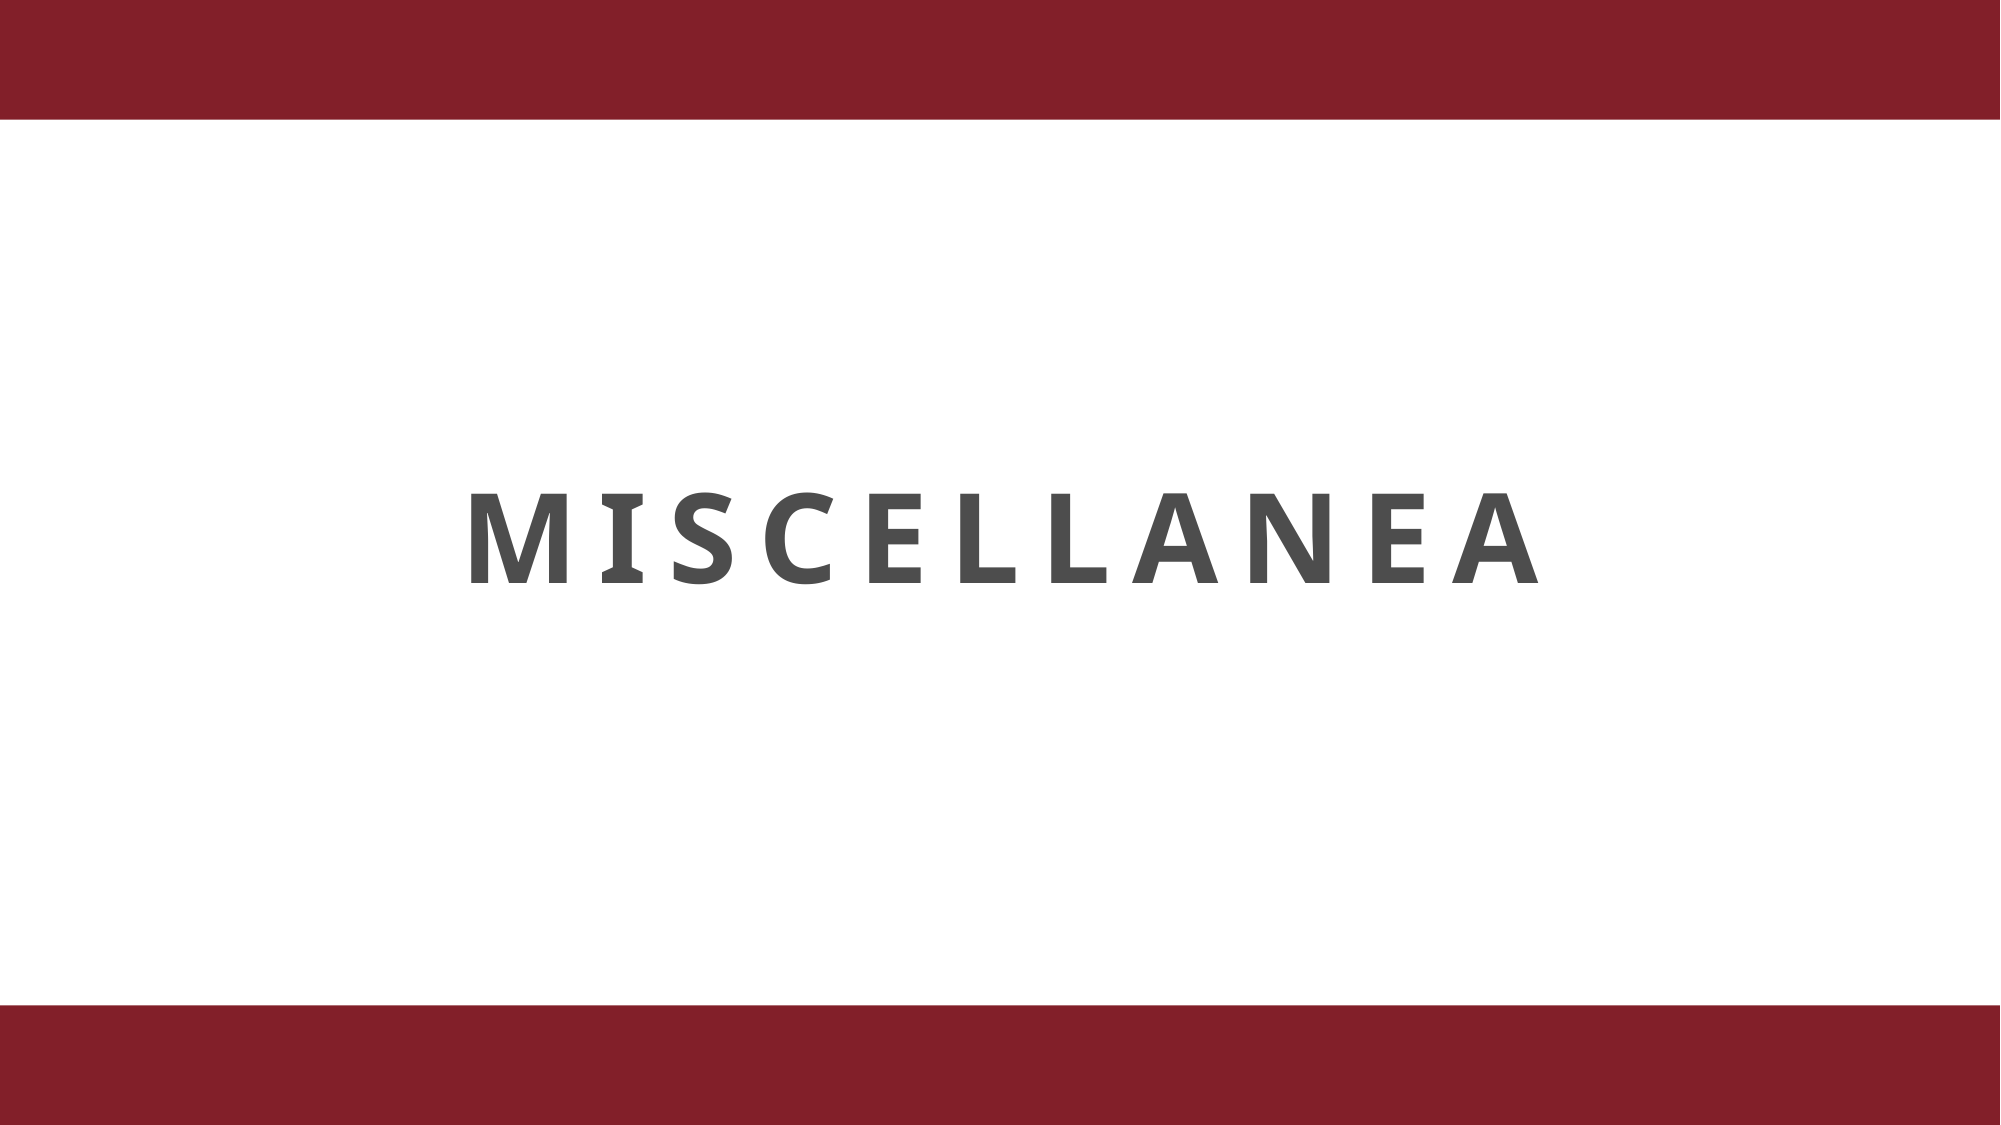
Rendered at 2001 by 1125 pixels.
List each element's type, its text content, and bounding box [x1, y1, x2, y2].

text_box [0, 0, 2000, 121]
title MISCELLANEA [0, 280, 2000, 616]
text_box [0, 1004, 2000, 1125]
